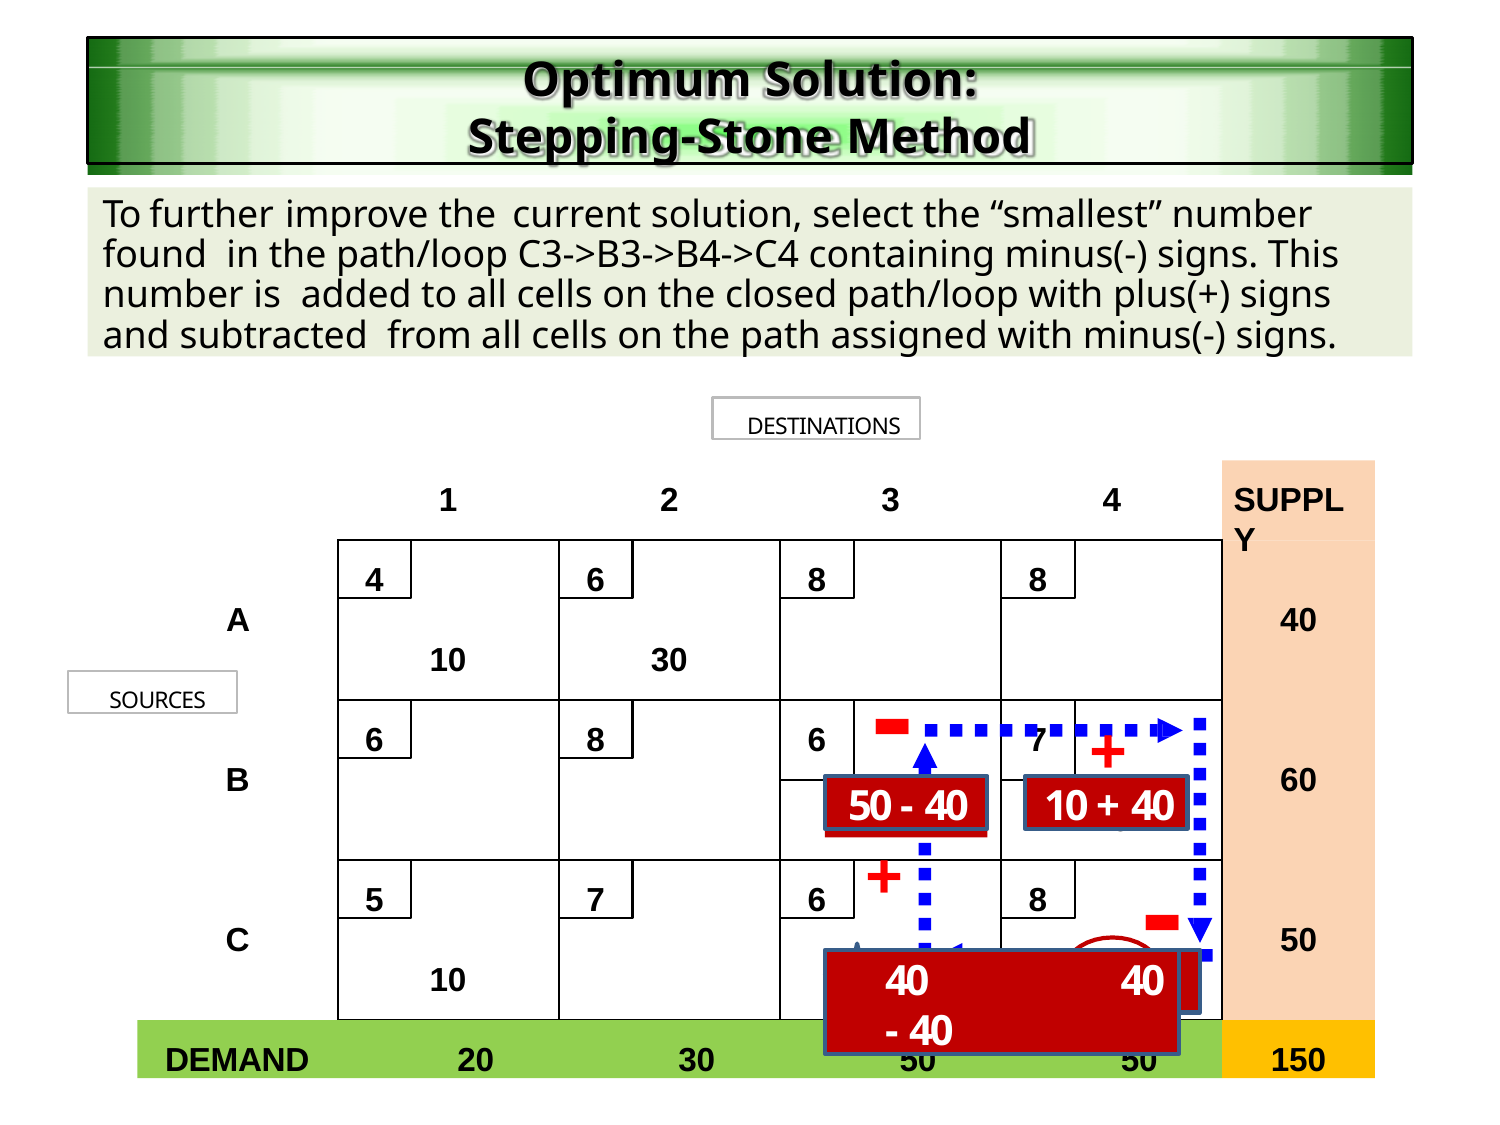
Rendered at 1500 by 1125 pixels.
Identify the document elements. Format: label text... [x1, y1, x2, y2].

text_box [1024, 724, 1038, 737]
text_box [1193, 817, 1207, 831]
text_box [1076, 937, 1149, 949]
text_box [1179, 949, 1200, 1013]
text_box 3 [879, 476, 902, 519]
text_box SOURCES [68, 670, 238, 713]
text_box 10 [1093, 829, 1131, 839]
text_box 8 [1001, 540, 1075, 599]
text_box 4 [337, 540, 412, 599]
text_box Optimum Solution: Stepping-Stone Method [87, 37, 1413, 164]
text_box [1193, 867, 1207, 881]
text_box 6 [558, 540, 633, 599]
text_box [435, 164, 649, 170]
text_box [1193, 792, 1207, 806]
text_box B [223, 756, 252, 799]
text_box 6 [780, 716, 853, 759]
text_box DESTINATIONS [712, 397, 921, 439]
text_box [1193, 842, 1207, 856]
text_box [1223, 700, 1375, 860]
text_box SUPPLY [1231, 476, 1366, 559]
text_box [1223, 540, 1375, 700]
text_box - [1140, 829, 1184, 949]
text_box [670, 164, 1070, 170]
text_box 4 [1100, 476, 1124, 519]
text_box - [854, 633, 1000, 786]
text_box 2 [658, 476, 681, 519]
text_box 5 [337, 860, 412, 919]
text_box + [1075, 706, 1222, 789]
text_box [918, 942, 932, 949]
text_box 1 [436, 476, 460, 519]
text_box [1223, 860, 1375, 1020]
text_box 7 [558, 860, 633, 919]
text_box [950, 942, 963, 949]
text_box 40 40 - 40 [824, 949, 1179, 1054]
text_box 30 [648, 636, 691, 679]
text_box [1000, 724, 1013, 737]
text_box [918, 842, 932, 856]
text_box [918, 867, 932, 881]
text_box [492, 33, 1013, 37]
text_box 7 [1002, 716, 1074, 759]
text_box [1200, 949, 1213, 962]
text_box [1187, 917, 1213, 943]
text_box 6 [337, 700, 412, 759]
text_box 10 [427, 636, 469, 679]
text_box 6 [779, 860, 854, 919]
text_box [824, 829, 988, 838]
text_box 60 [1278, 756, 1320, 799]
text_box DEMAND 20 30 50 50 [137, 1020, 1222, 1079]
text_box [1222, 460, 1375, 540]
text_box 8 [558, 700, 633, 759]
text_box A [223, 596, 253, 639]
text_box 50 [1278, 916, 1320, 959]
text_box [1049, 724, 1063, 737]
text_box 50 - 40 [824, 776, 988, 829]
text_box [87, 164, 1413, 175]
text_box [918, 892, 932, 906]
text_box [1193, 892, 1207, 906]
text_box 8 [779, 540, 854, 599]
text_box + [863, 838, 901, 914]
text_box 150 [1222, 1020, 1375, 1079]
text_box To further improve the current solution, select the “smallest” number found in the path/loop C3->B3->B4->C4 containing minus(-) signs. This number is added to all cells on the closed path/loop with plus(+) signs and subtracted from all cells on the path assigned with minus(-) signs. [87, 187, 1413, 357]
text_box C [223, 916, 252, 959]
text_box 10 [427, 956, 469, 999]
text_box 10 + 40 [1024, 776, 1188, 829]
text_box 8 [1001, 860, 1075, 919]
text_box [918, 917, 932, 931]
text_box 40 [1278, 596, 1320, 639]
text_box [649, 164, 670, 170]
